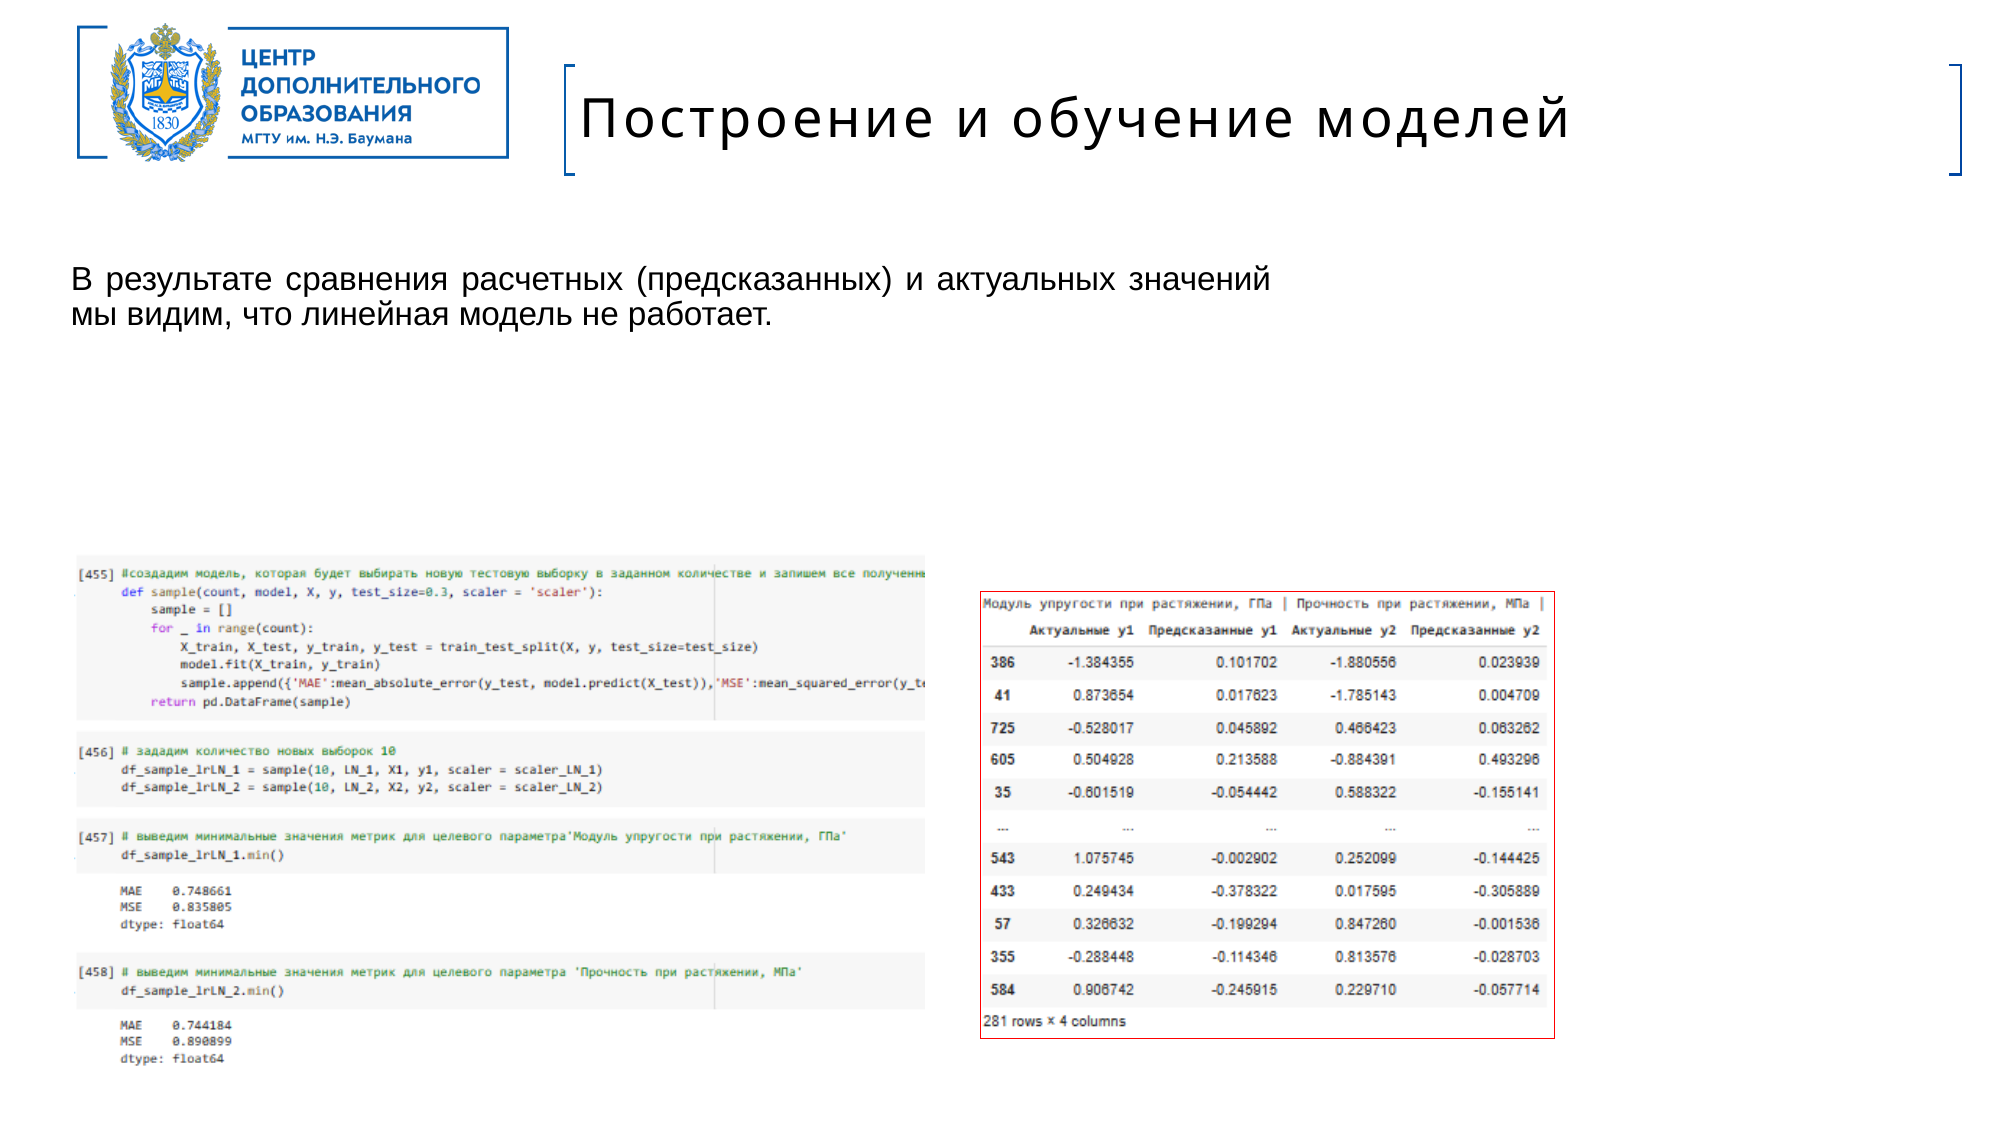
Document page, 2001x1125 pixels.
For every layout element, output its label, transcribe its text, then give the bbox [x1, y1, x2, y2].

picture [0, 0, 556, 175]
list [74, 553, 925, 1076]
text_box В результате сравнения расчетных (предсказанных) и актуальных значений мы видим, что линейная модель не работает. [43, 253, 1288, 1095]
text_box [564, 65, 1962, 175]
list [980, 591, 1555, 1039]
